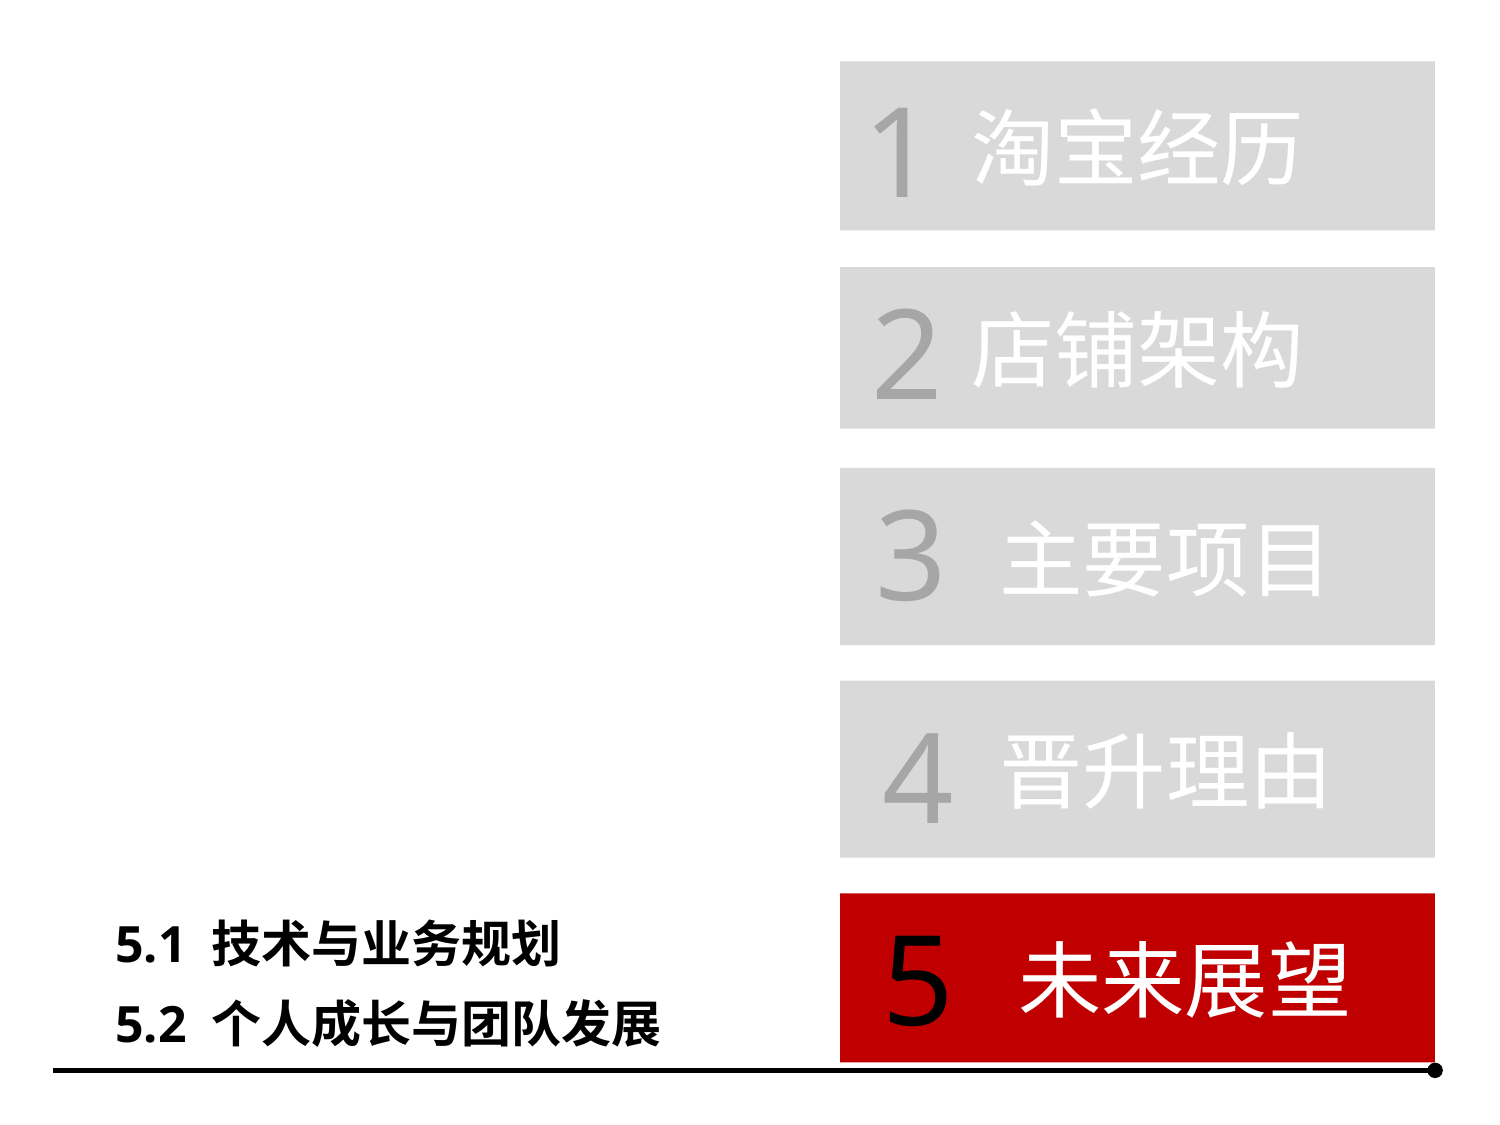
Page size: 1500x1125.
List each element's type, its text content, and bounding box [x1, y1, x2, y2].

text_box 5.1 技术与业务规划 5.2 个人成长与团队发展 [41, 905, 834, 1060]
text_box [839, 61, 1436, 1063]
